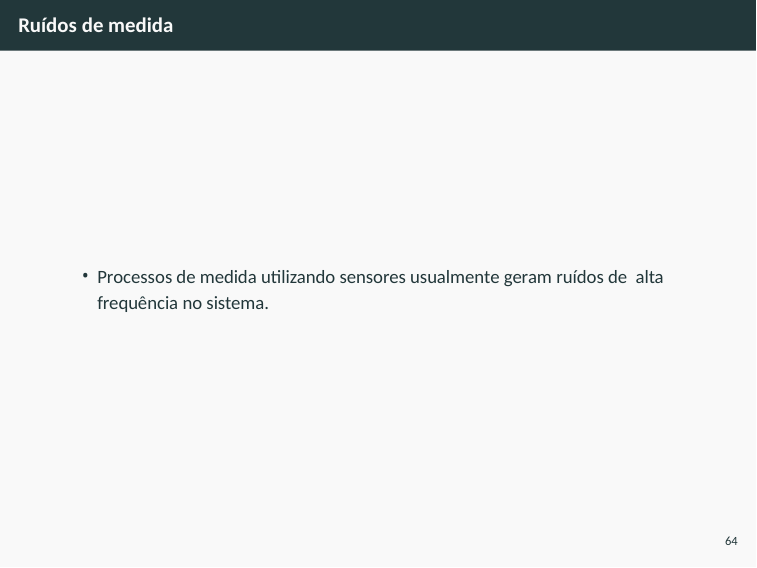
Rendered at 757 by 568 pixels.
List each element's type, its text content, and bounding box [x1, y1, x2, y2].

text_box [0, 0, 756, 51]
slide_number 64 [721, 530, 748, 568]
title Ruídos de medida [16, 9, 191, 107]
text_box Processos de medida utilizando sensores usualmente geram ruídos de alta frequência no sistema. [79, 258, 694, 313]
